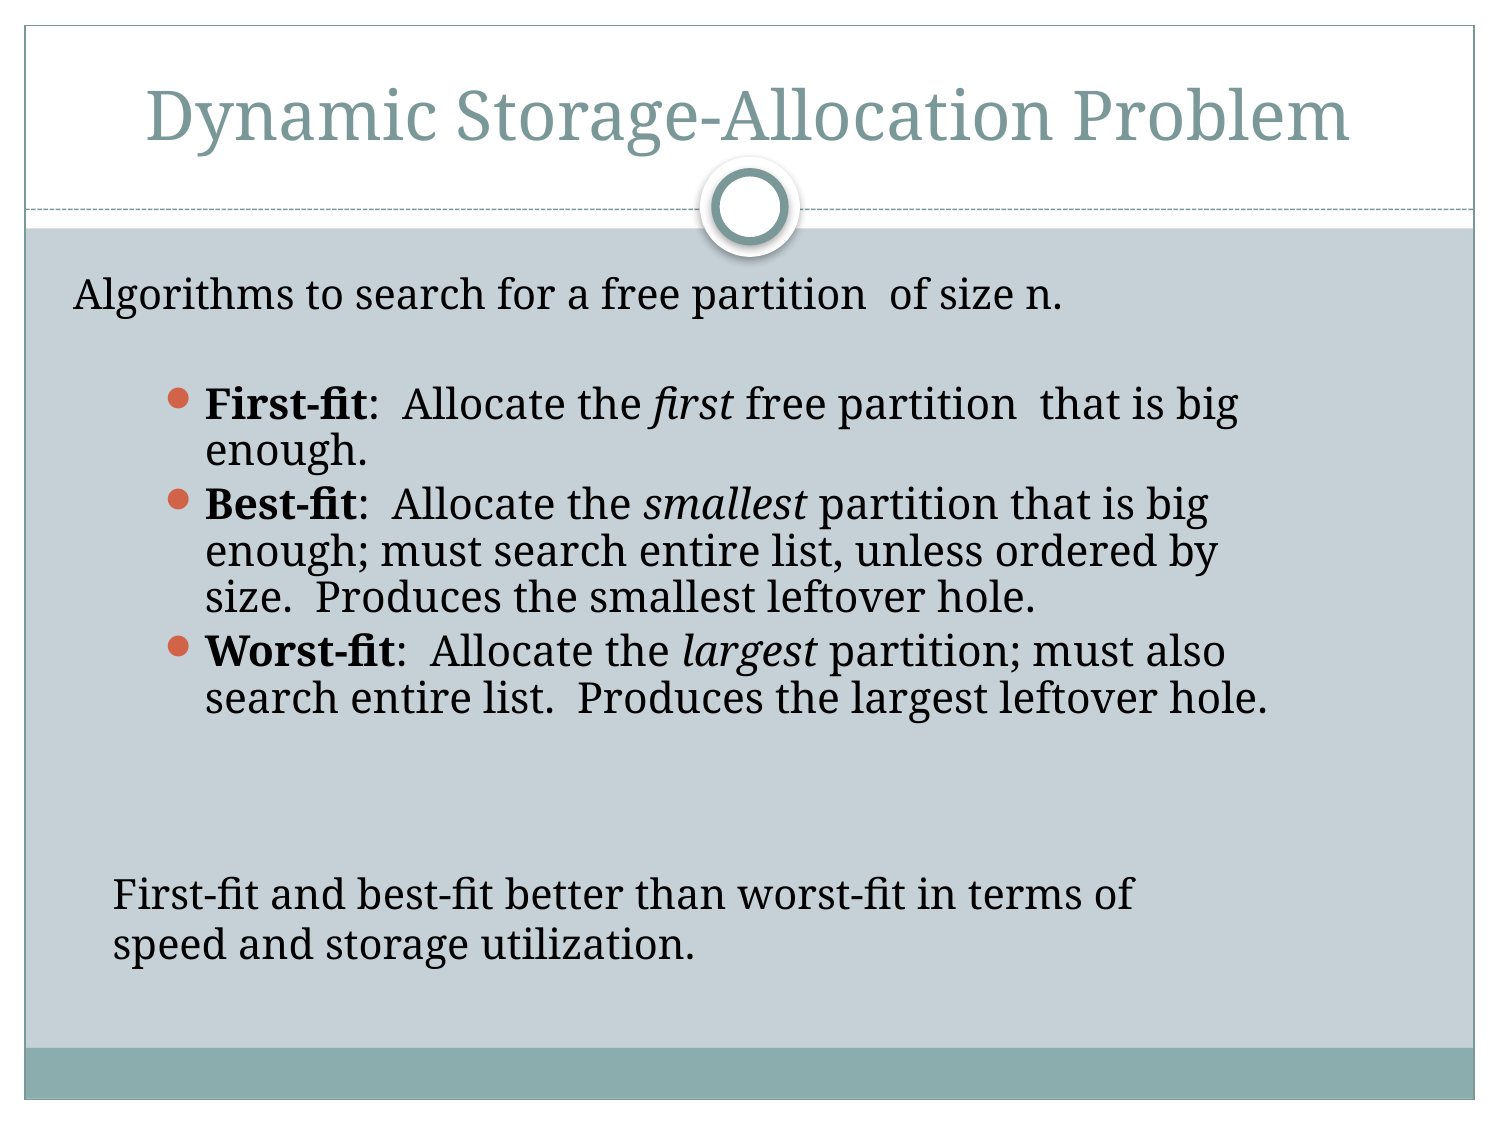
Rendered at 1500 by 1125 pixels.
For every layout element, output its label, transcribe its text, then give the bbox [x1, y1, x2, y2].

title Dynamic Storage-Allocation Problem [49, 37, 1450, 162]
list First-fit: Allocate the first free partition that is big enough. Best-fit: Allocate the smallest partition that is big enough; must search entire list, unless ordered by size. Produces the smallest leftover hole. Worst-fit: Allocate the largest partition; must also search entire list. Produces the largest leftover hole. [150, 375, 1291, 743]
text_box Algorithms to search for a free partition of size n. [58, 260, 1078, 325]
text_box First-fit and best-fit better than worst-fit in terms of speed and storage utilization. [97, 860, 1170, 976]
